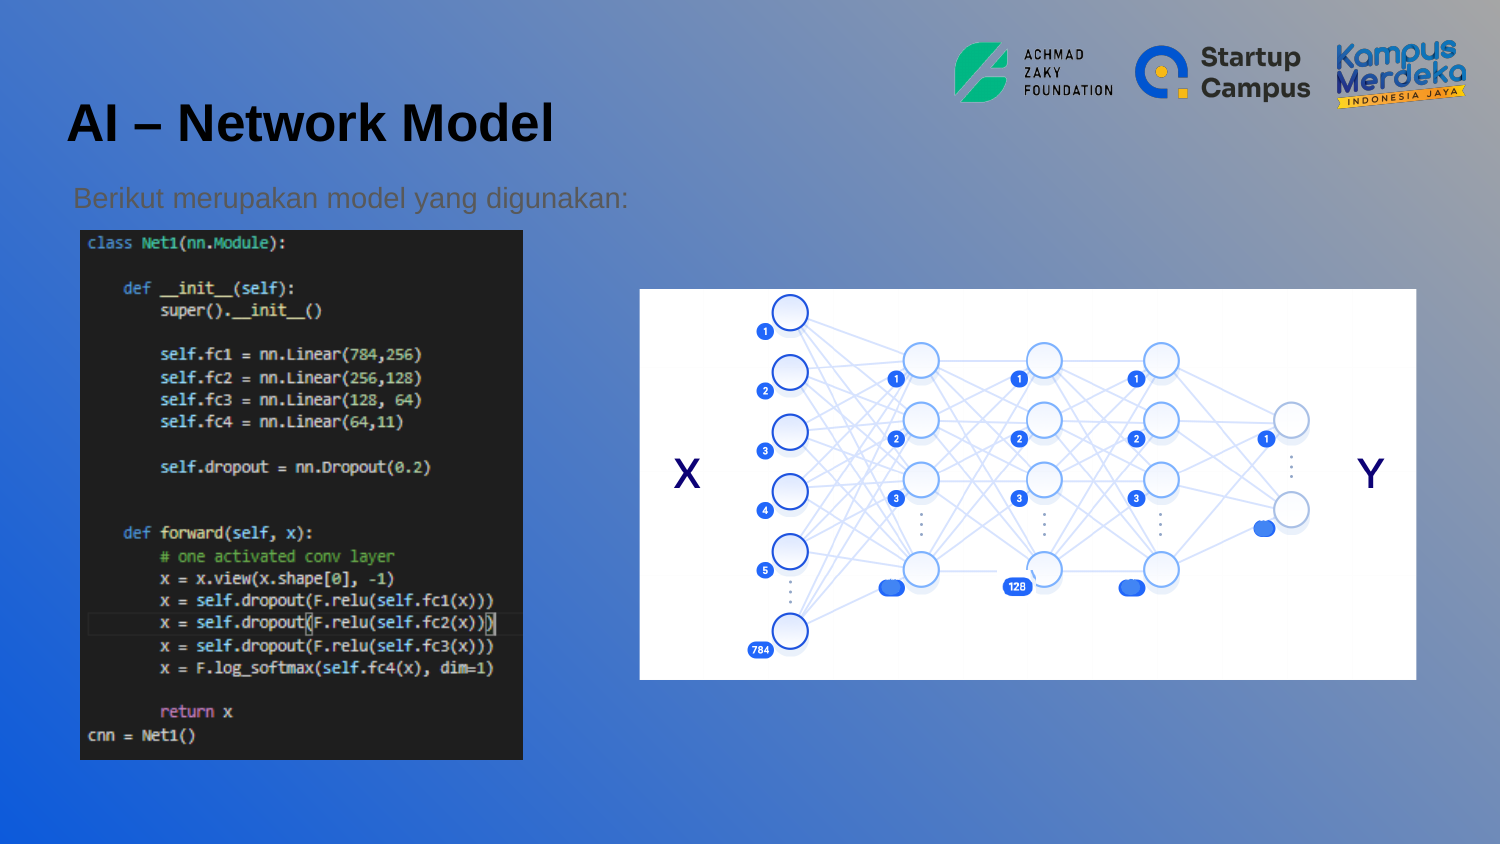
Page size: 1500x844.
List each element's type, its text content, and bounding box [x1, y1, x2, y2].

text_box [895, 0, 1467, 213]
title AI – Network Model [51, 72, 890, 167]
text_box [639, 289, 1417, 680]
list Berikut merupakan model yang digunakan: [58, 167, 1292, 395]
picture [79, 230, 523, 760]
